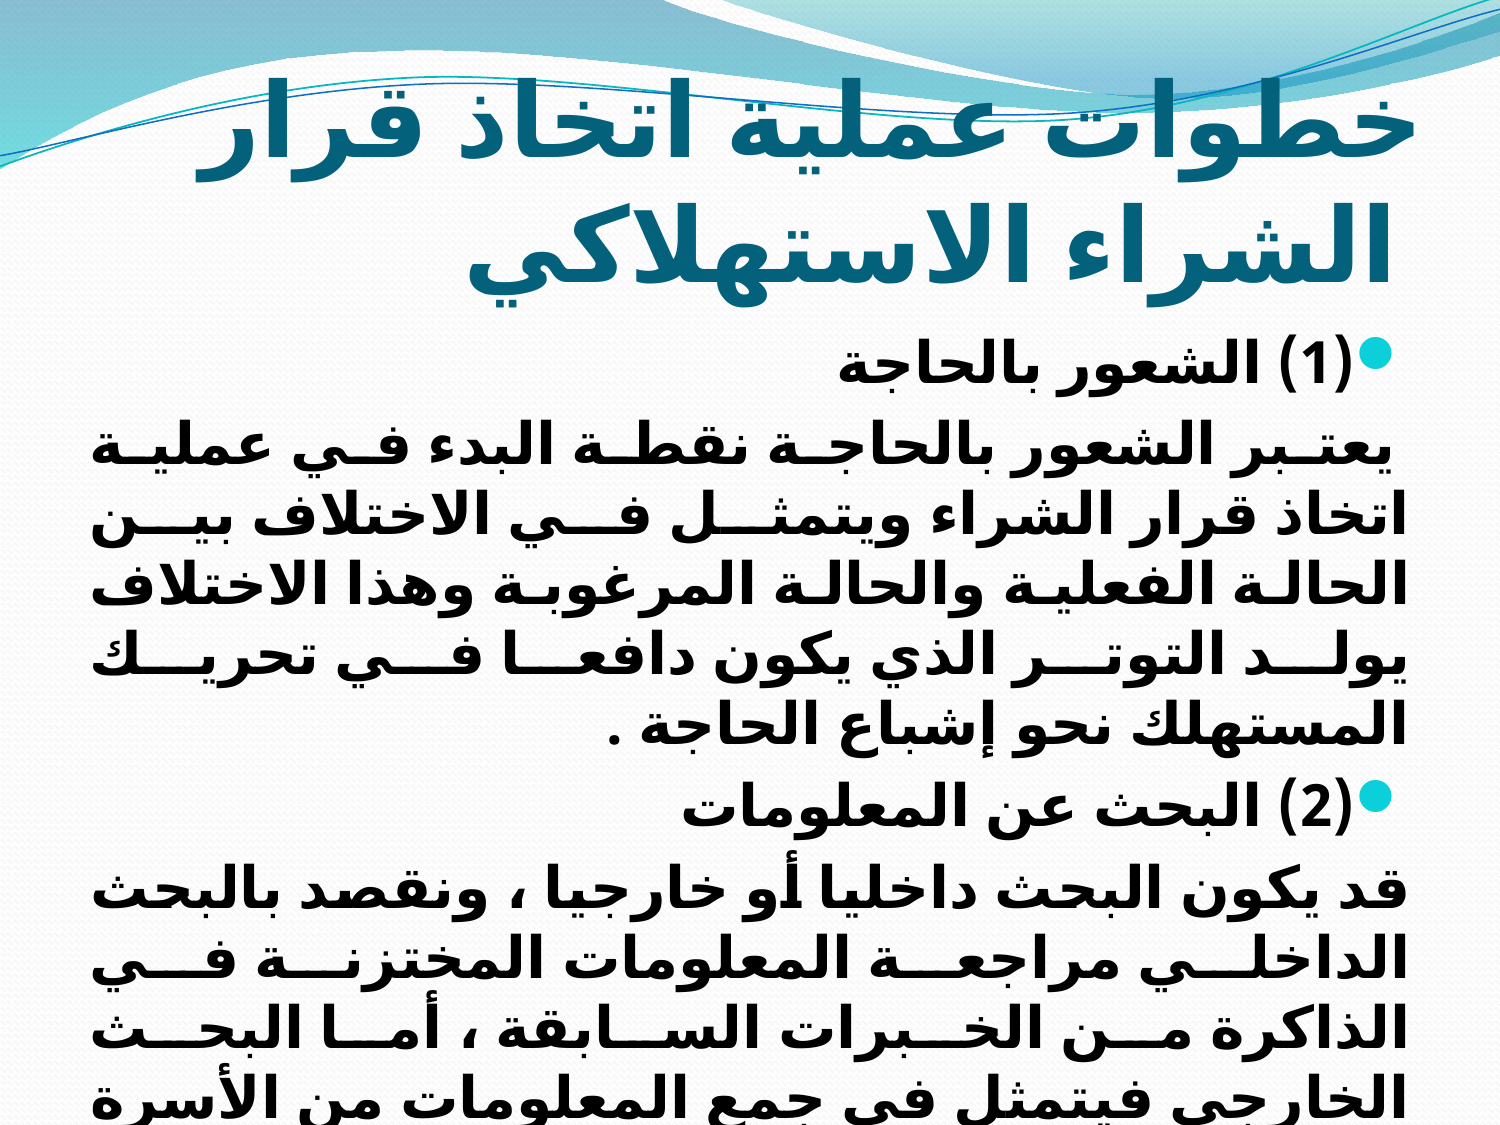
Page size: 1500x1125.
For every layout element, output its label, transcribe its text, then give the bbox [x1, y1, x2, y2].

list (1) الشعور بالحاجة يعتبر الشعور بالحاجة نقطة البدء في عملية اتخاذ قرار الشراء ويتمثل في الاختلاف بين الحالة الفعلية والحالة المرغوبة وهذا الاختلاف يولد التوتر الذي يكون دافعا في تحريك المستهلك نحو إشباع الحاجة . (2) البحث عن المعلومات قد يكون البحث داخليا أو خارجيا ، ونقصد بالبحث الداخلي مراجعة المعلومات المختزنة في الذاكرة من الخبرات السابقة ، أما البحث الخارجي فيتمثل في جمع المعلومات من الأسرة أو الأصدقاء أو البائعين . [75, 317, 1425, 1083]
title خطوات عملية اتخاذ قرار الشراء الاستهلاكي [75, 115, 1425, 303]
